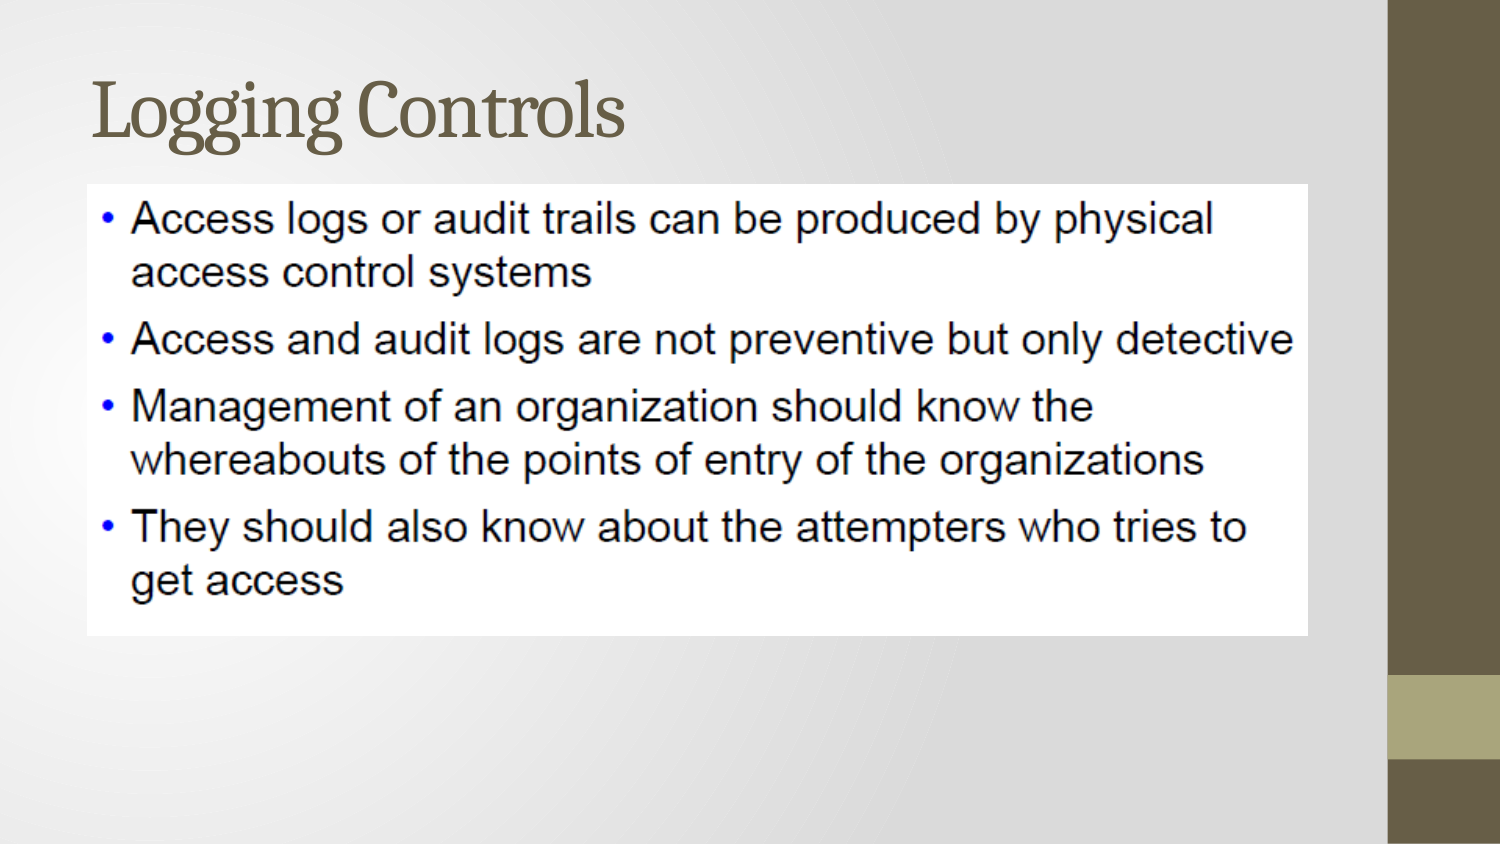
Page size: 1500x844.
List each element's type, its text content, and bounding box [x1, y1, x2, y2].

title Logging Controls [75, 33, 1325, 175]
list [86, 183, 1309, 637]
